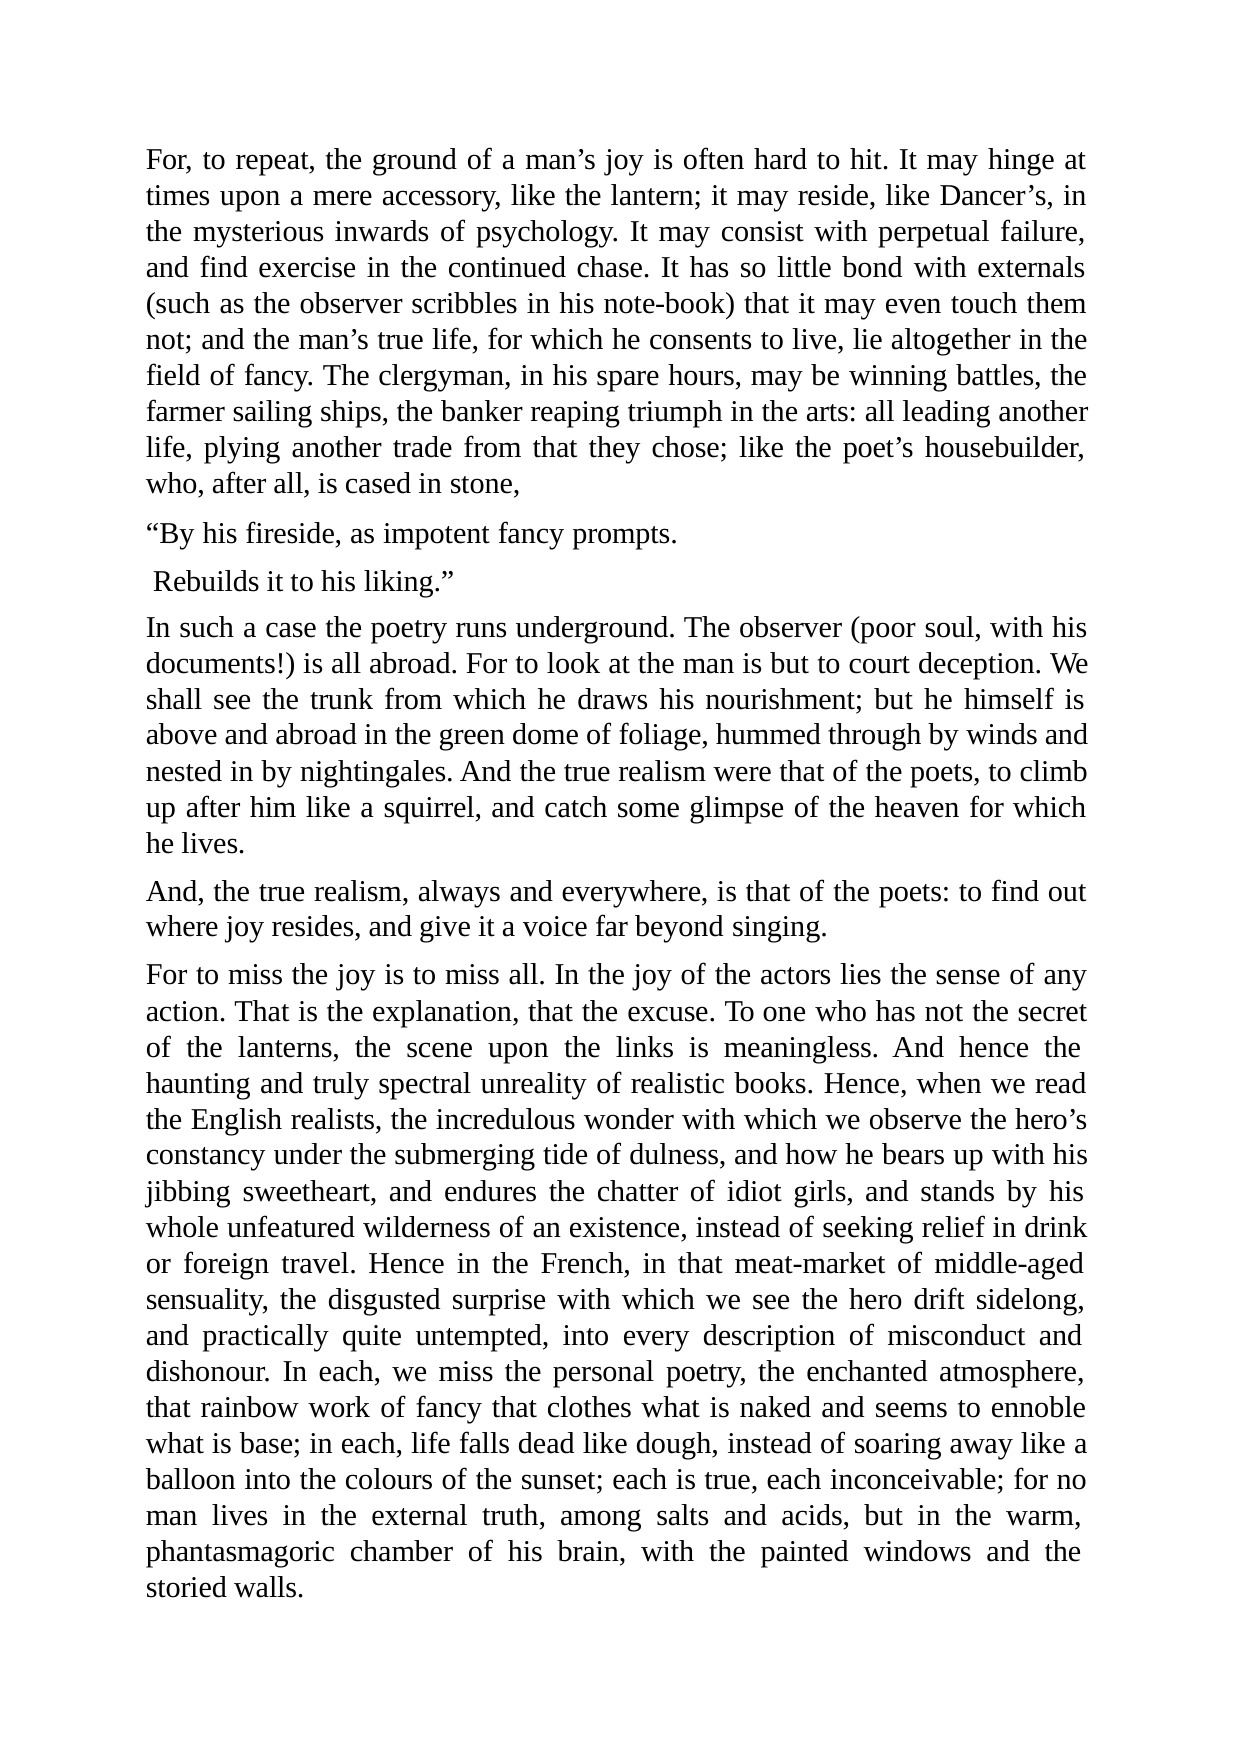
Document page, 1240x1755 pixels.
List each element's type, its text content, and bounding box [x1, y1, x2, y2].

text_box For, to repeat, the ground of a man’s joy is often hard to hit. It may hinge at times upon a mere accessory, like the lantern; it may reside, like Dancer’s, in the mysterious inwards of psychology. It may consist with perpetual failure, and find exercise in the continued chase. It has so little bond with externals (such as the observer scribbles in his note-book) that it may even touch them not; and the man’s true life, for which he consents to live, lie altogether in the field of fancy. The clergyman, in his spare hours, may be winning battles, the farmer sailing ships, the banker reaping triumph in the arts: all leading another life, plying another trade from that they chose; like the poet’s housebuilder, who, after all, is cased in stone, “By his fireside, as impotent fancy prompts. Rebuilds it to his liking.” In such a case the poetry runs underground. The observer (poor soul, with his documents!) is all abroad. For to look at the man is but to court deception. We shall see the trunk from which he draws his nourishment; but he himself is above and abroad in the green dome of foliage, hummed through by winds and nested in by nightingales. And the true realism were that of the poets, to climb up after him like a squirrel, and catch some glimpse of the heaven for which he lives. And, the true realism, always and everywhere, is that of the poets: to find out where joy resides, and give it a voice far beyond singing. For to miss the joy is to miss all. In the joy of the actors lies the sense of any action. That is the explanation, that the excuse. To one who has not the secret of the lanterns, the scene upon the links is meaningless. And hence the haunting and truly spectral unreality of realistic books. Hence, when we read the English realists, the incredulous wonder with which we observe the hero’s constancy under the submerging tide of dulness, and how he bears up with his jibbing sweetheart, and endures the chatter of idiot girls, and stands by his whole unfeatured wilderness of an existence, instead of seeking relief in drink or foreign travel. Hence in the French, in that meat-market of middle-aged sensuality, the disgusted surprise with which we see the hero drift sidelong, and practically quite untempted, into every description of misconduct and dishonour. In each, we miss the personal poetry, the enchanted atmosphere, that rainbow work of fancy that clothes what is naked and seems to ennoble what is base; in each, life falls dead like dough, instead of soaring away like a balloon into the colours of the sunset; each is true, each inconceivable; for no man lives in the external truth, among salts and acids, but in the warm, phantasmagoric chamber of his brain, with the painted windows and the storied walls. [143, 135, 1097, 1604]
